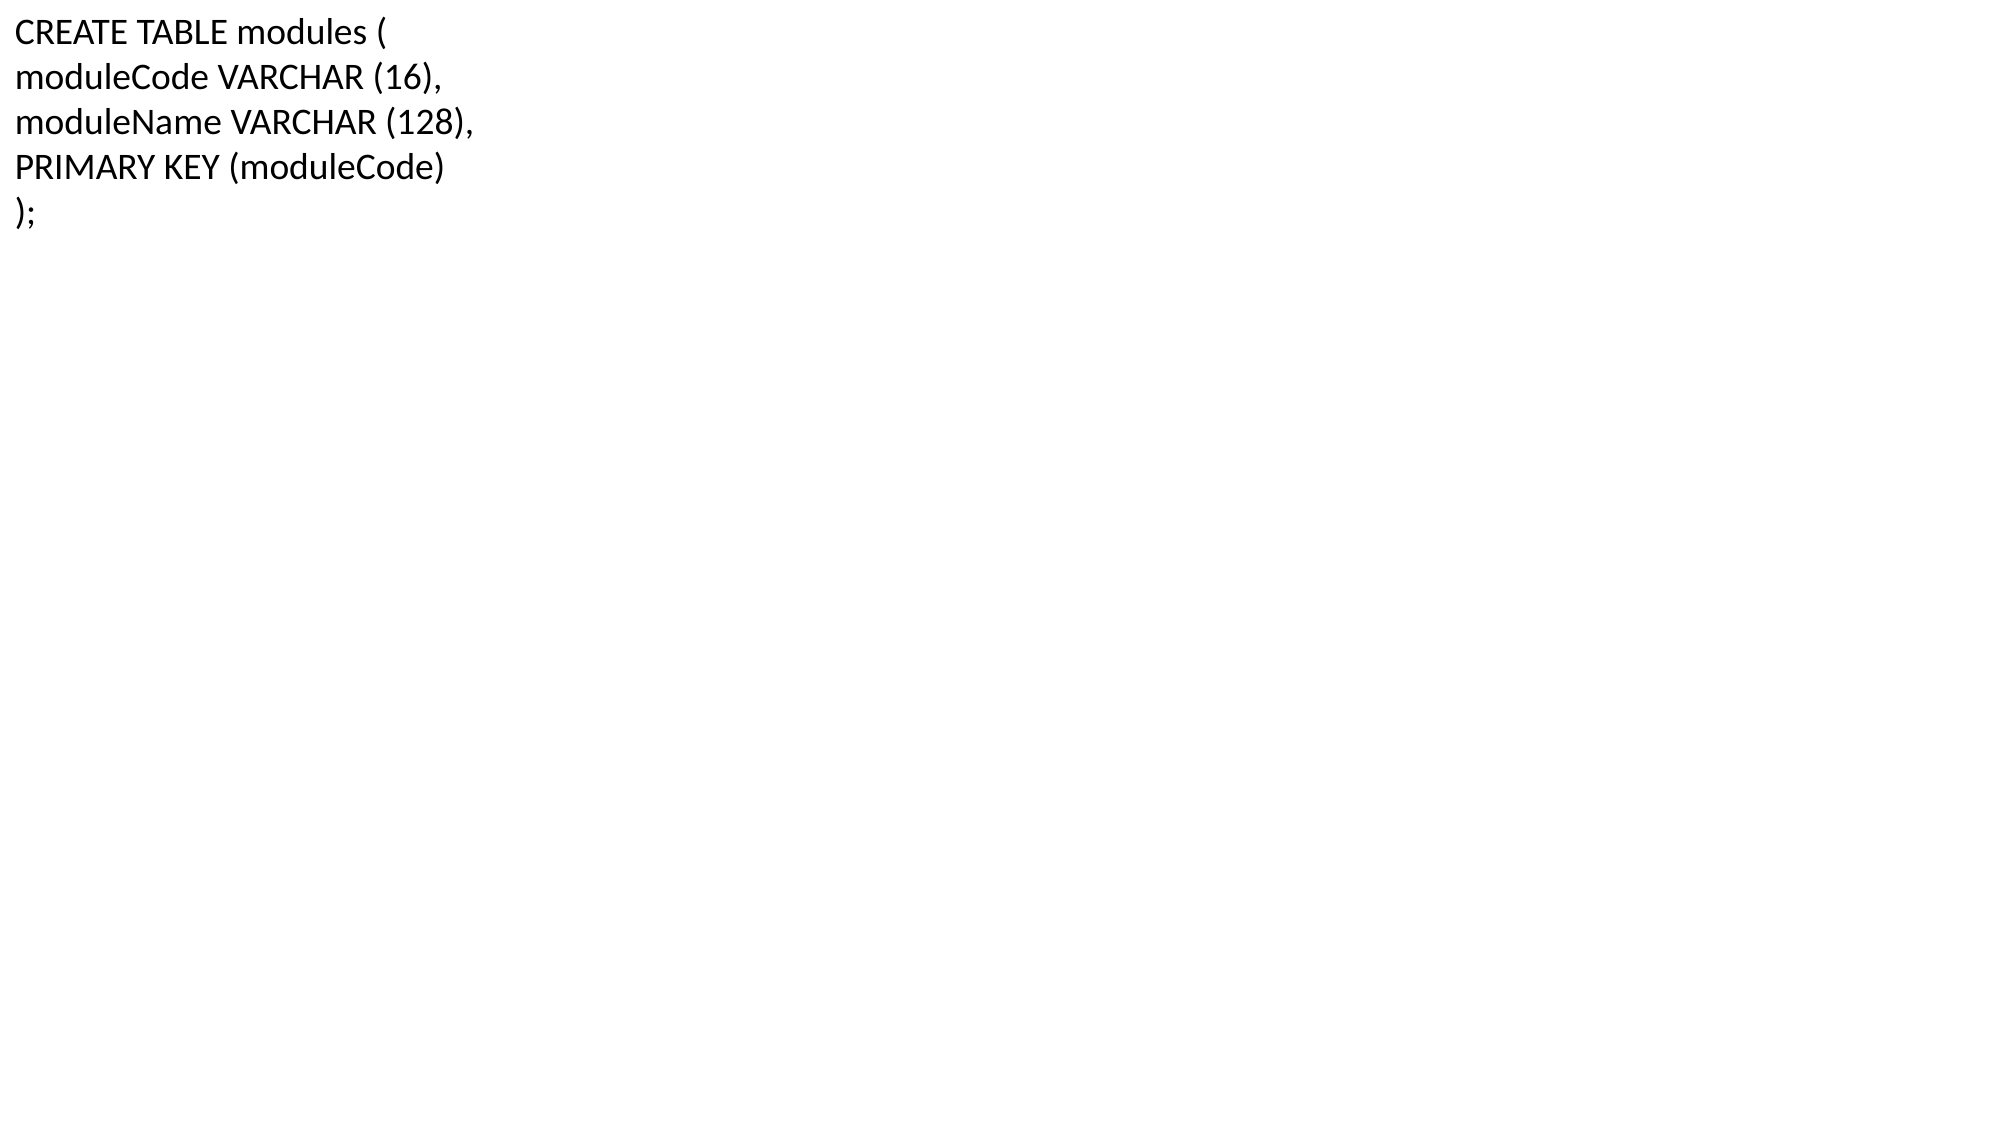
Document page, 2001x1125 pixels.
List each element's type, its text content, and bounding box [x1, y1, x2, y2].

text_box CREATE TABLE modules ( moduleCode VARCHAR (16), moduleName VARCHAR (128), PRIMARY KEY (moduleCode) ); [0, 0, 2000, 240]
